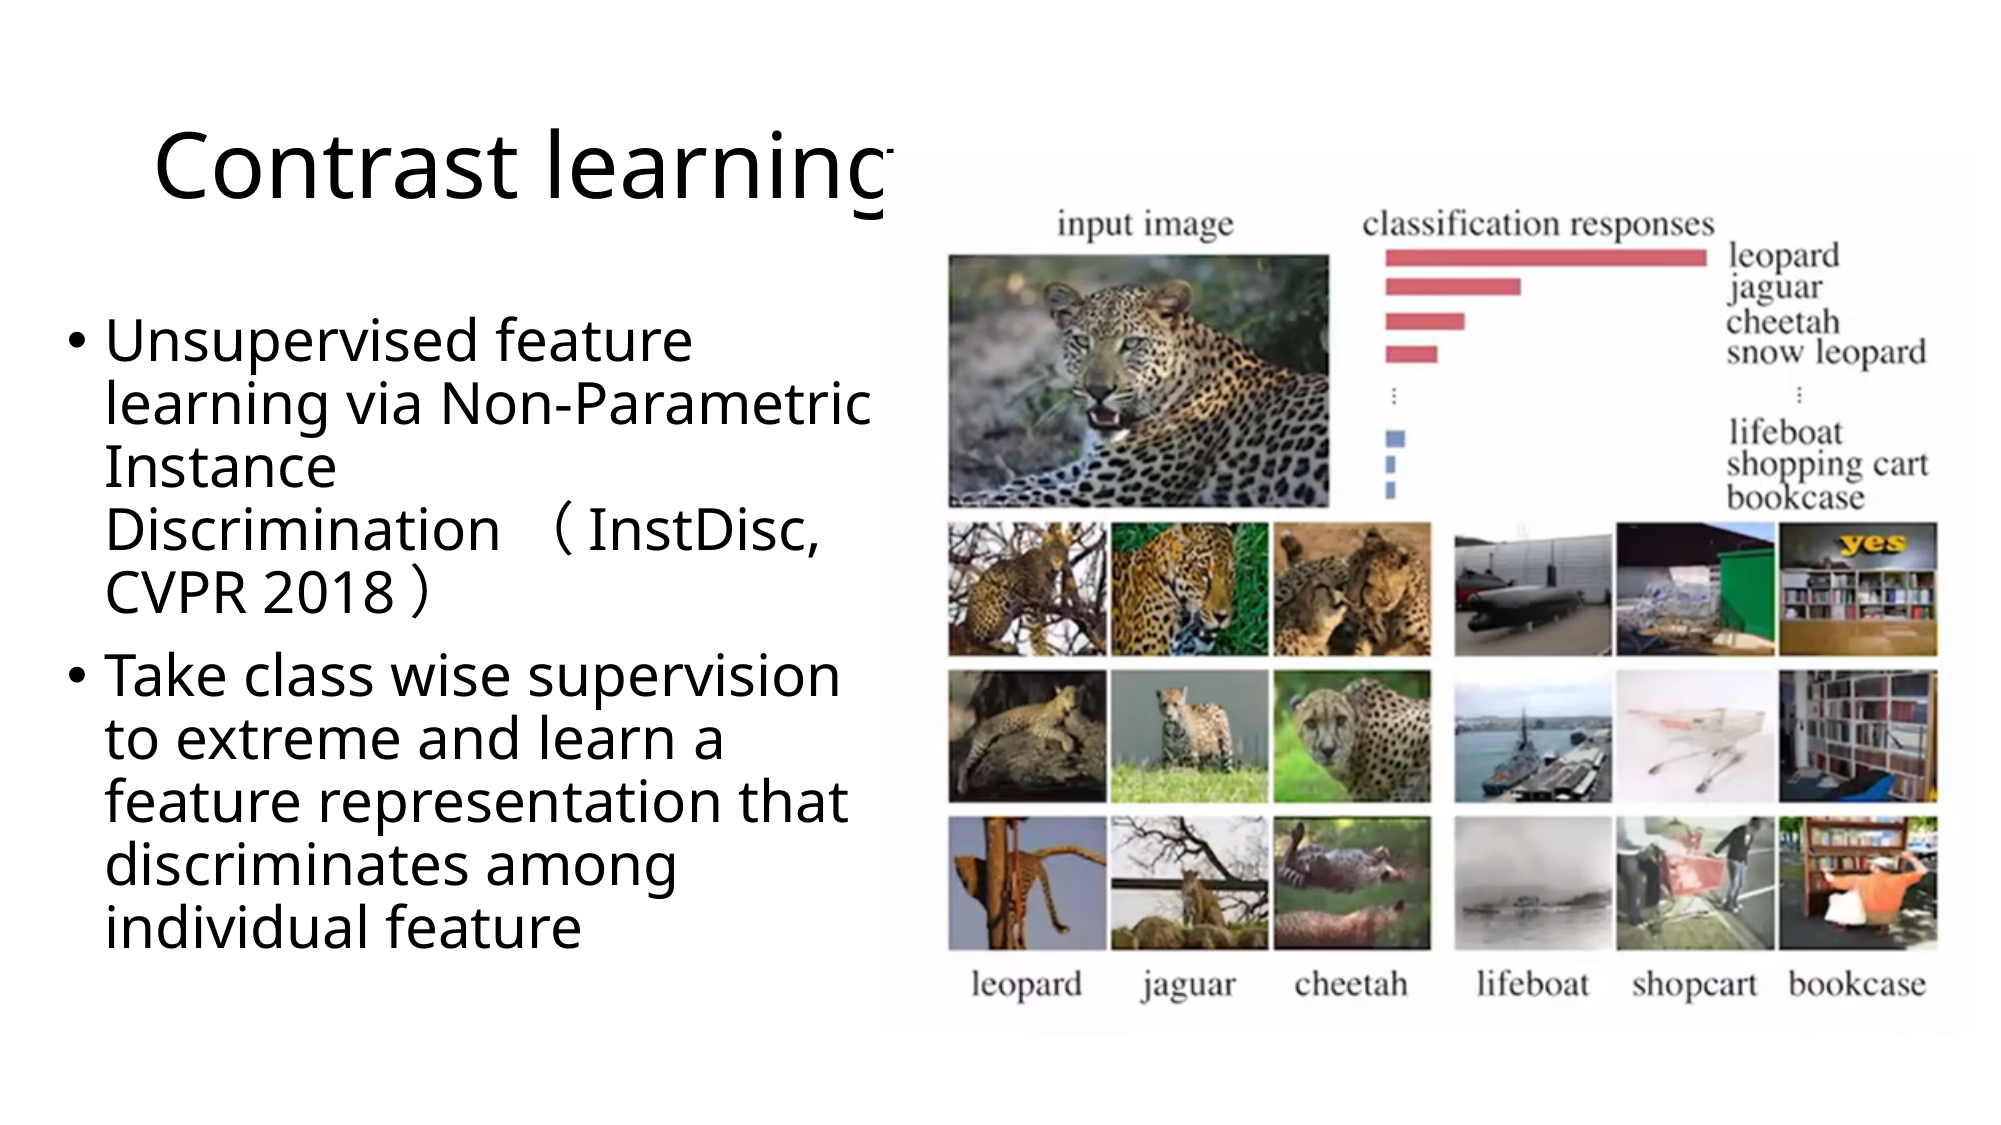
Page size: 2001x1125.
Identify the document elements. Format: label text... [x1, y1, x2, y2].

list Unsupervised feature learning via Non-Parametric Instance Discrimination（InstDisc, CVPR 2018） Take class wise supervision to extreme and learn a feature representation that discriminates among individual feature [51, 303, 883, 992]
title Contrast learning [137, 59, 1863, 278]
picture [883, 153, 1974, 1036]
